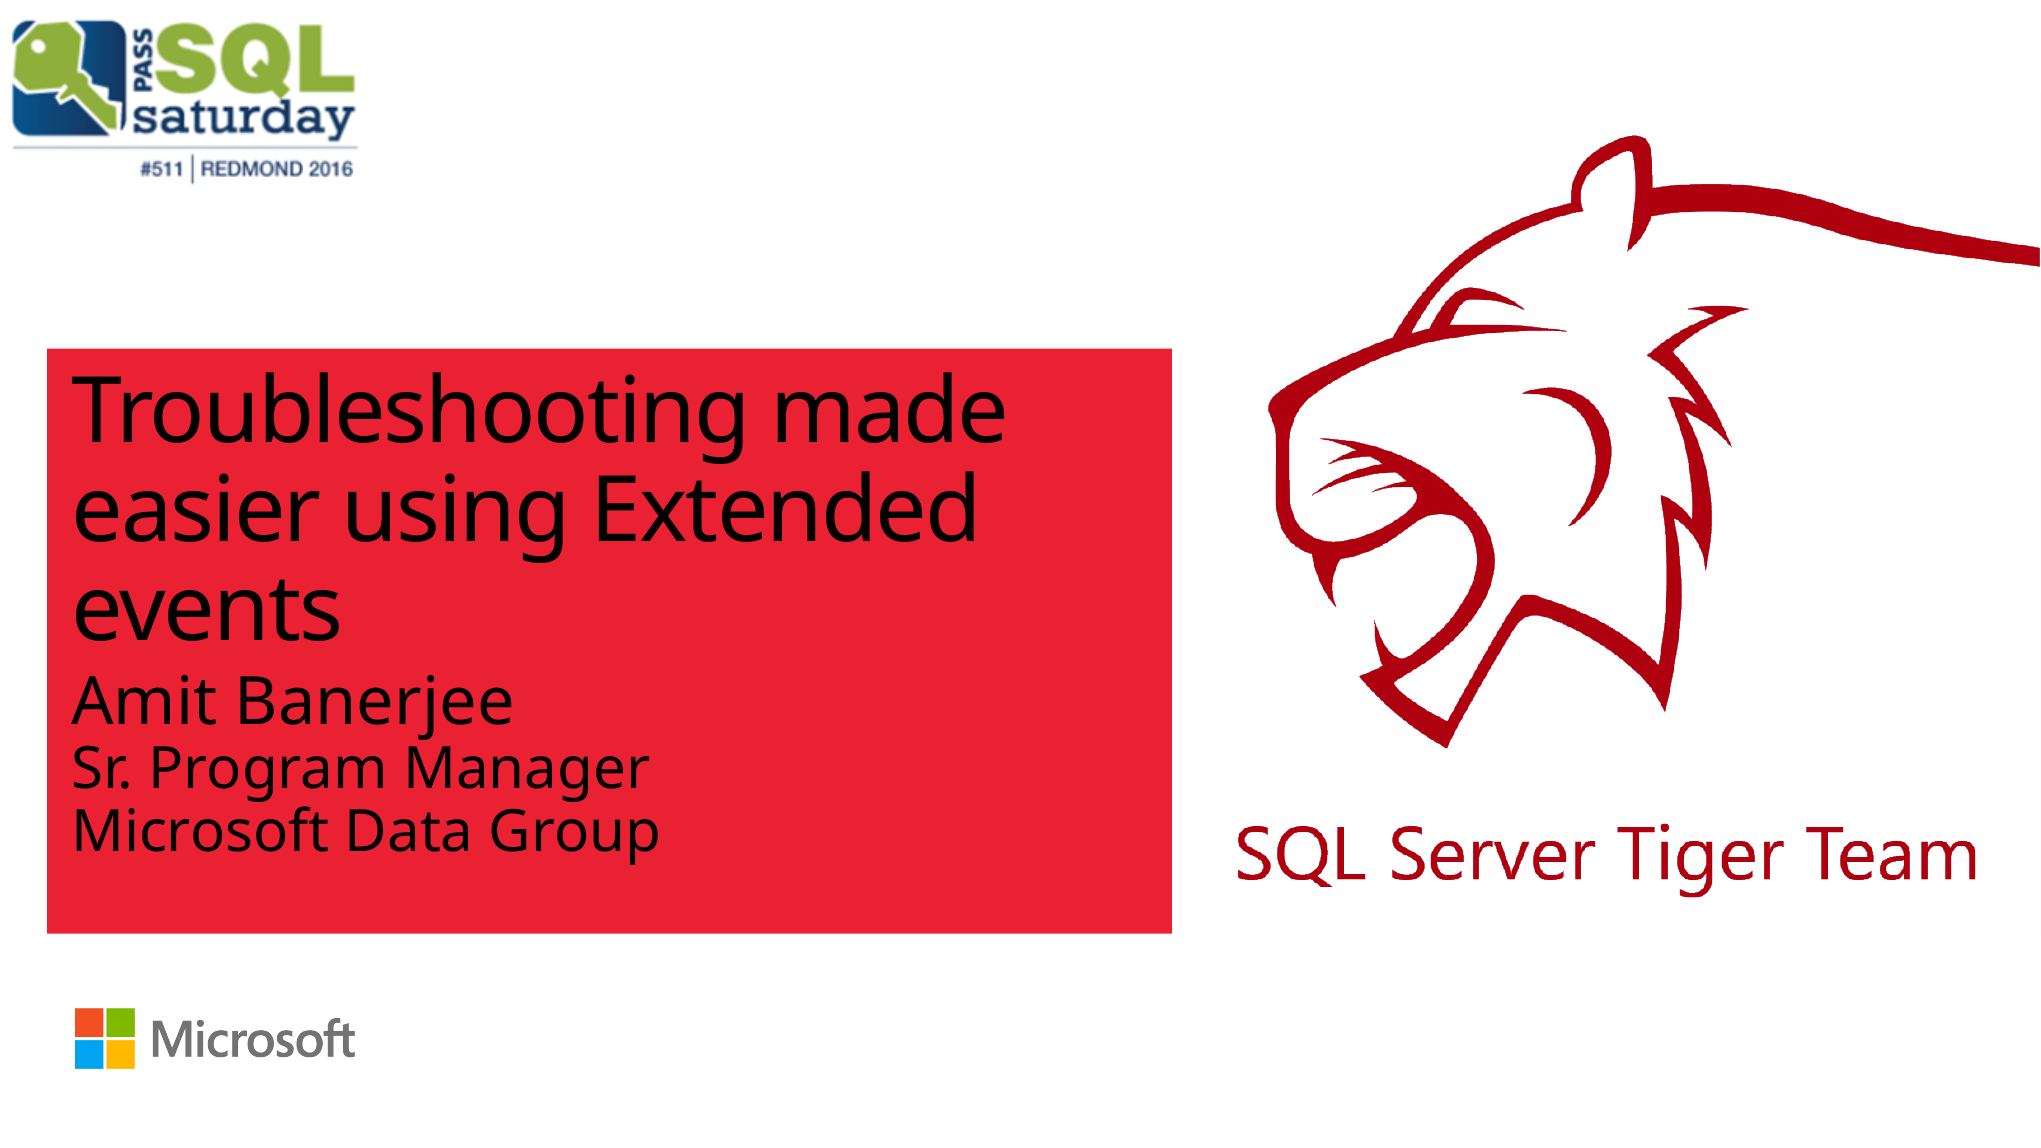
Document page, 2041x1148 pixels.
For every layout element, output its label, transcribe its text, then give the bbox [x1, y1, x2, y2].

picture [0, 12, 376, 199]
picture [75, 1008, 355, 1069]
list Amit Banerjee Sr. Program Manager Microsoft Data Group [47, 648, 1173, 934]
title Troubleshooting made easier using Extended events [47, 348, 1173, 648]
